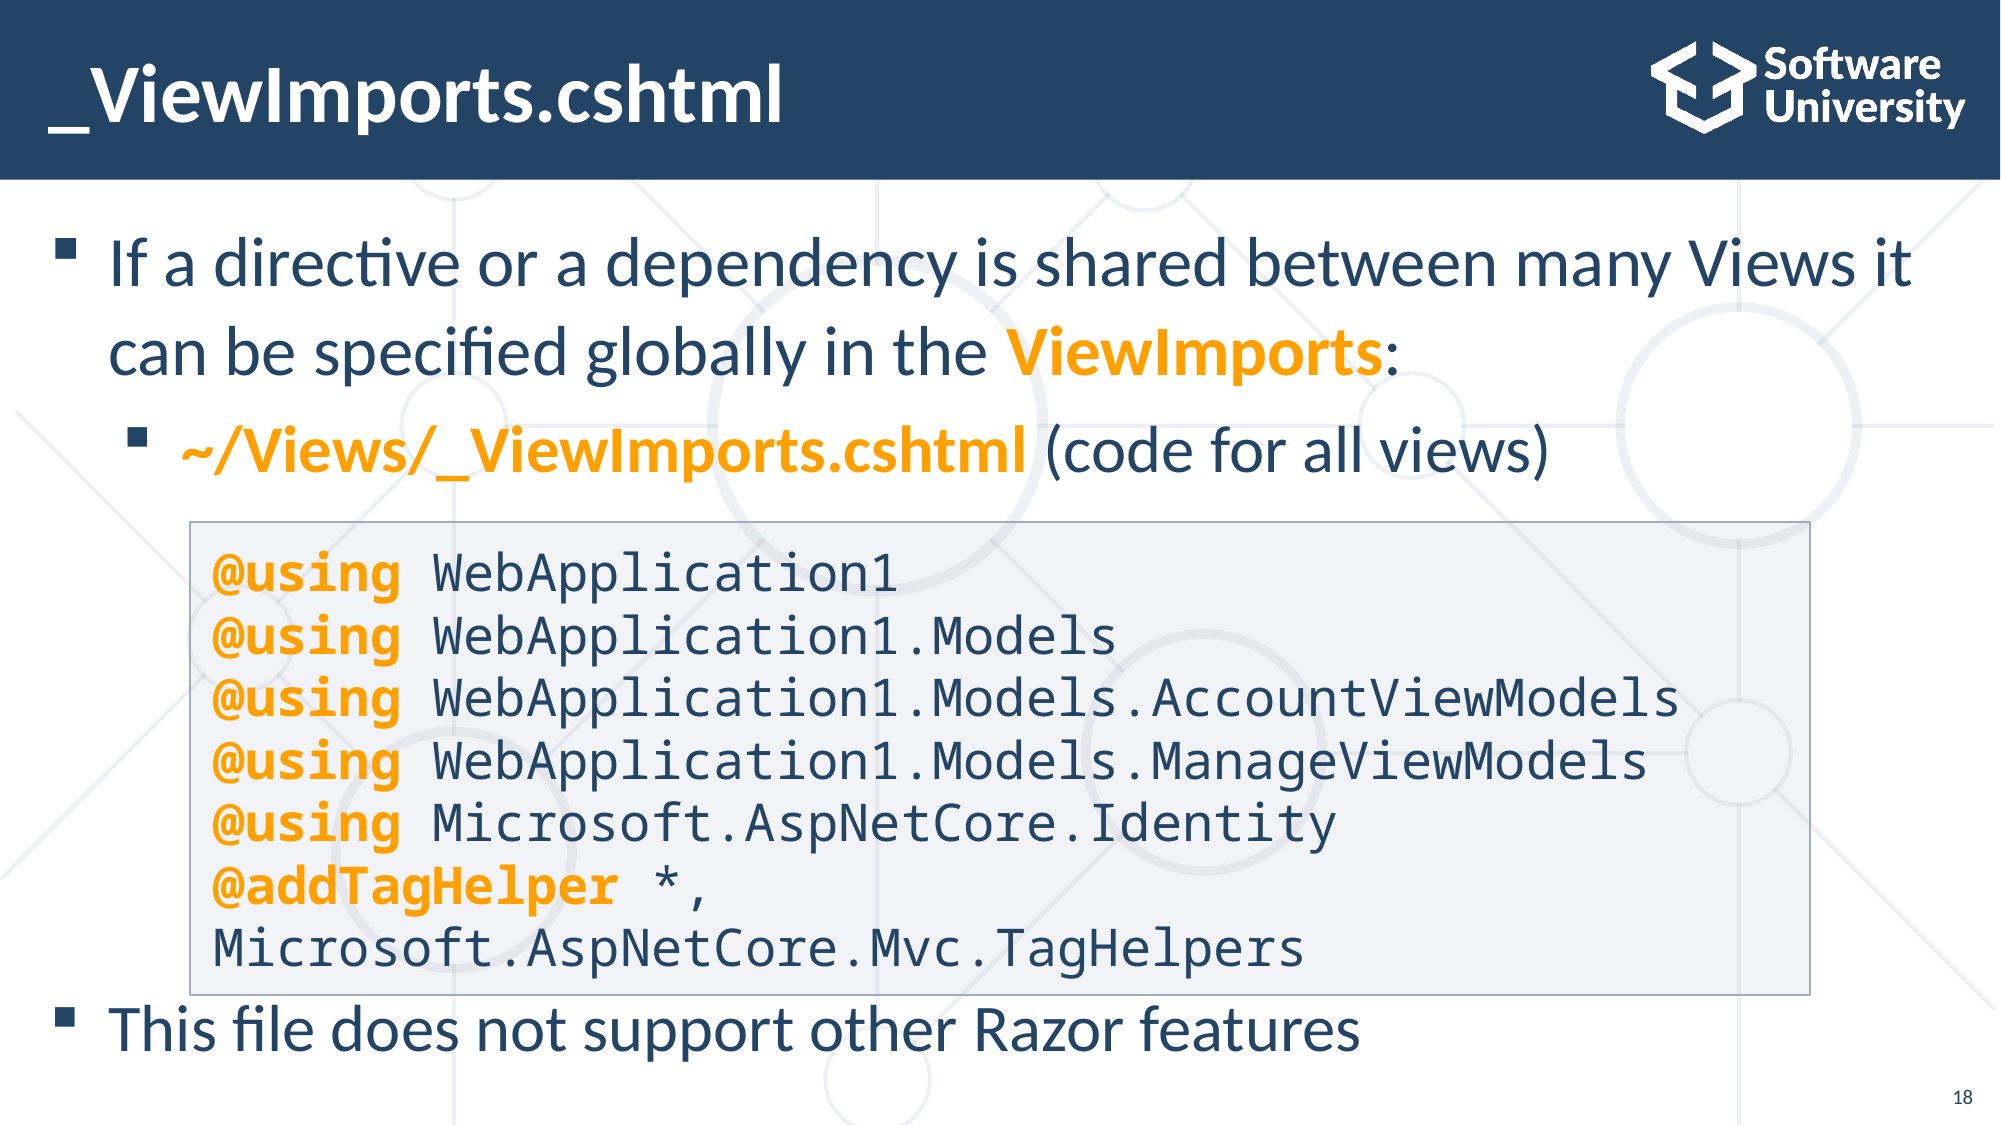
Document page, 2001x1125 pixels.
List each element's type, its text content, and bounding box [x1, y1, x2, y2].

list If a directive or a dependency is shared between many Views it can be specified globally in the ViewImports: ~/Views/_ViewImports.cshtml (code for all views) This file does not support other Razor features [31, 205, 1969, 1094]
title _ViewImports.cshtml [31, 16, 1625, 162]
text_box @using WebApplication1 @using WebApplication1.Models @using WebApplication1.Models.AccountViewModels @using WebApplication1.Models.ManageViewModels @using Microsoft.AspNetCore.Identity @addTagHelper *, Microsoft.AspNetCore.Mvc.TagHelpers [190, 521, 1810, 995]
picture [1651, 41, 1966, 134]
slide_number 18 [1927, 1067, 1989, 1117]
